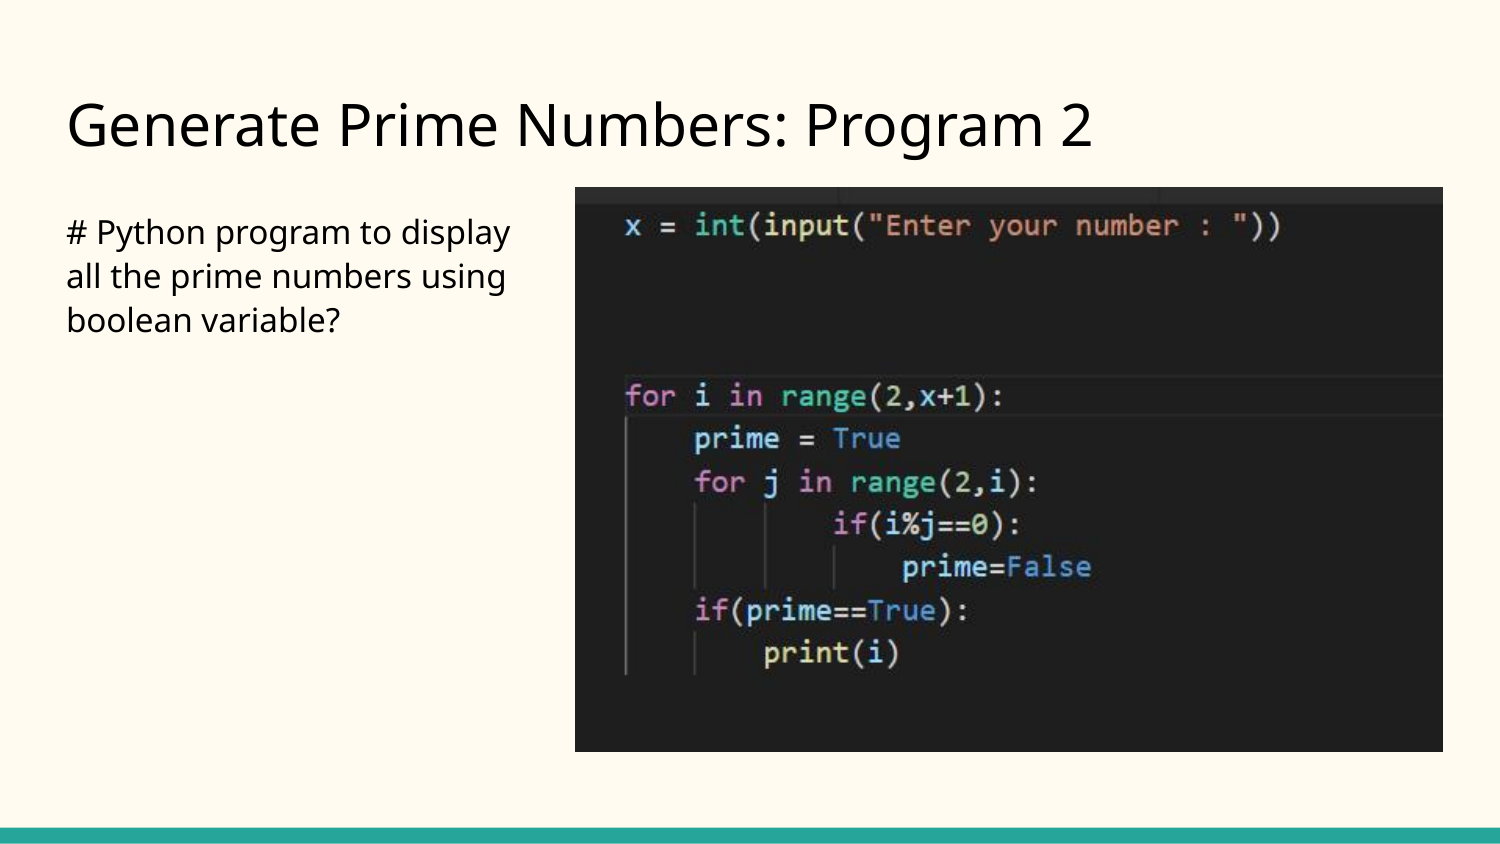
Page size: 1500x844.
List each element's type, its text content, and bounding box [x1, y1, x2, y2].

list # Python program to display all the prime numbers using boolean variable? [51, 192, 562, 750]
title Generate Prime Numbers: Program 2 [51, 72, 1449, 174]
picture [574, 187, 1443, 752]
